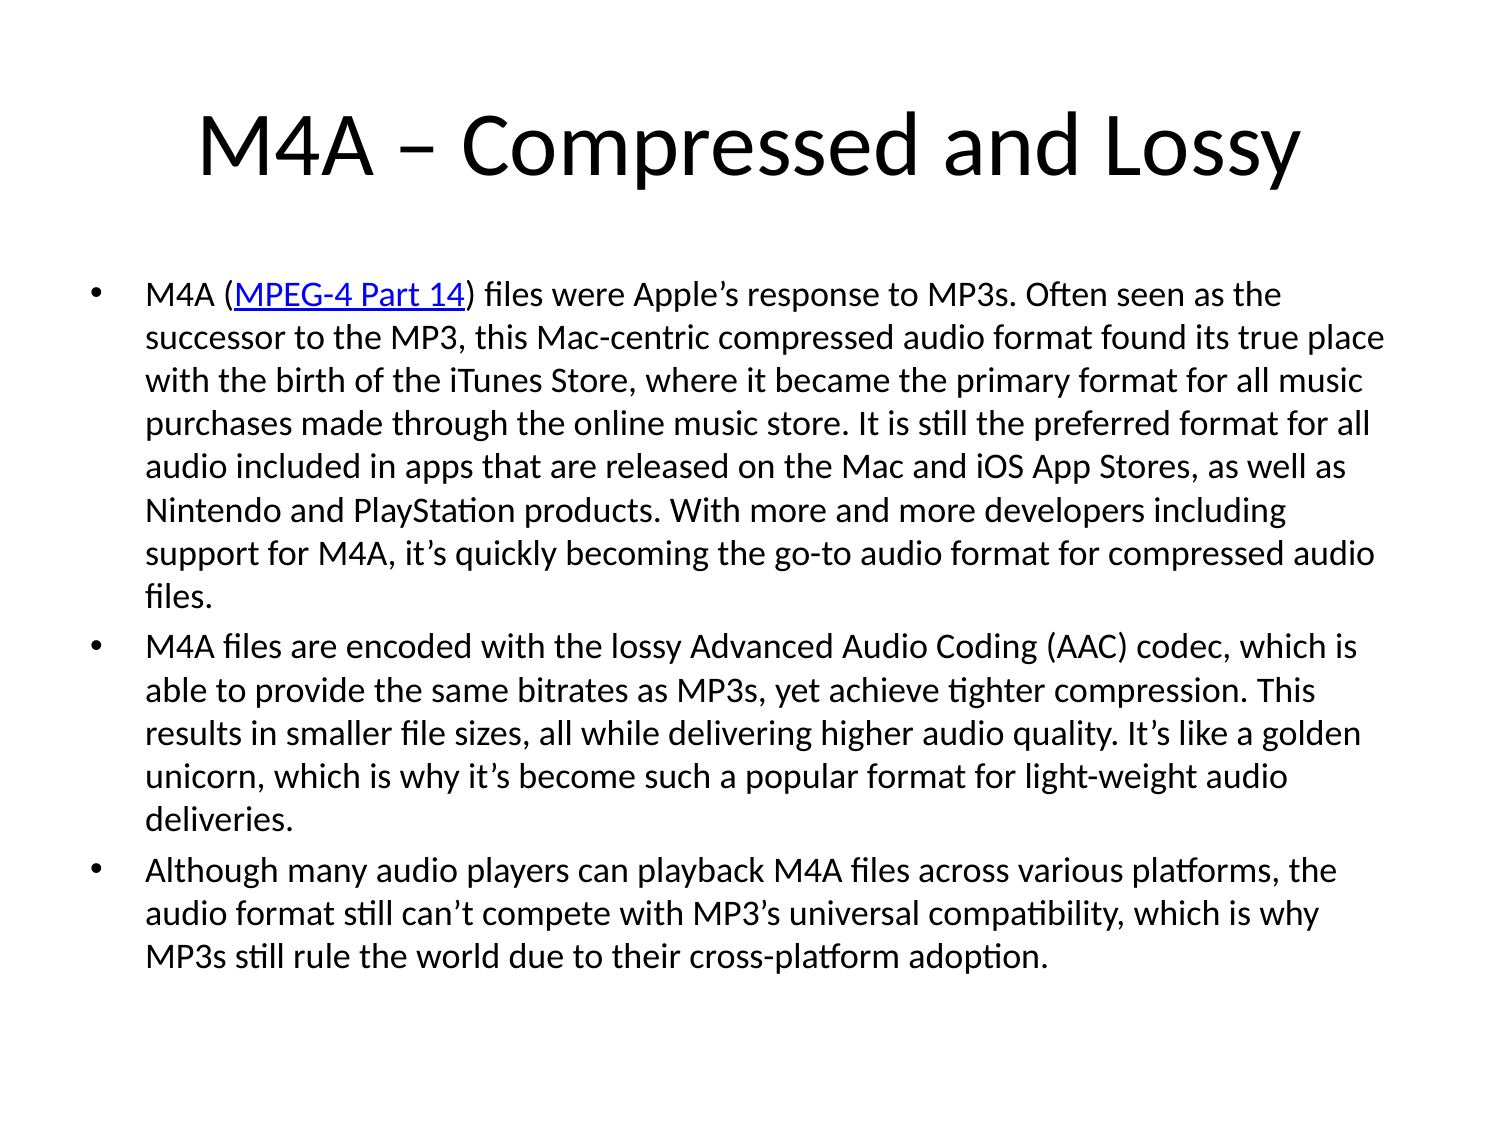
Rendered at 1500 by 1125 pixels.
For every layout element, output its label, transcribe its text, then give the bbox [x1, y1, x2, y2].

list M4A (MPEG-4 Part 14) files were Apple’s response to MP3s. Often seen as the successor to the MP3, this Mac-centric compressed audio format found its true place with the birth of the iTunes Store, where it became the primary format for all music purchases made through the online music store. It is still the preferred format for all audio included in apps that are released on the Mac and iOS App Stores, as well as Nintendo and PlayStation products. With more and more developers including support for M4A, it’s quickly becoming the go-to audio format for compressed audio files. M4A files are encoded with the lossy Advanced Audio Coding (AAC) codec, which is able to provide the same bitrates as MP3s, yet achieve tighter compression. This results in smaller file sizes, all while delivering higher audio quality. It’s like a golden unicorn, which is why it’s become such a popular format for light-weight audio deliveries. Although many audio players can playback M4A files across various platforms, the audio format still can’t compete with MP3’s universal compatibility, which is why MP3s still rule the world due to their cross-platform adoption. [75, 262, 1425, 1005]
title M4A – Compressed and Lossy [75, 45, 1425, 233]
